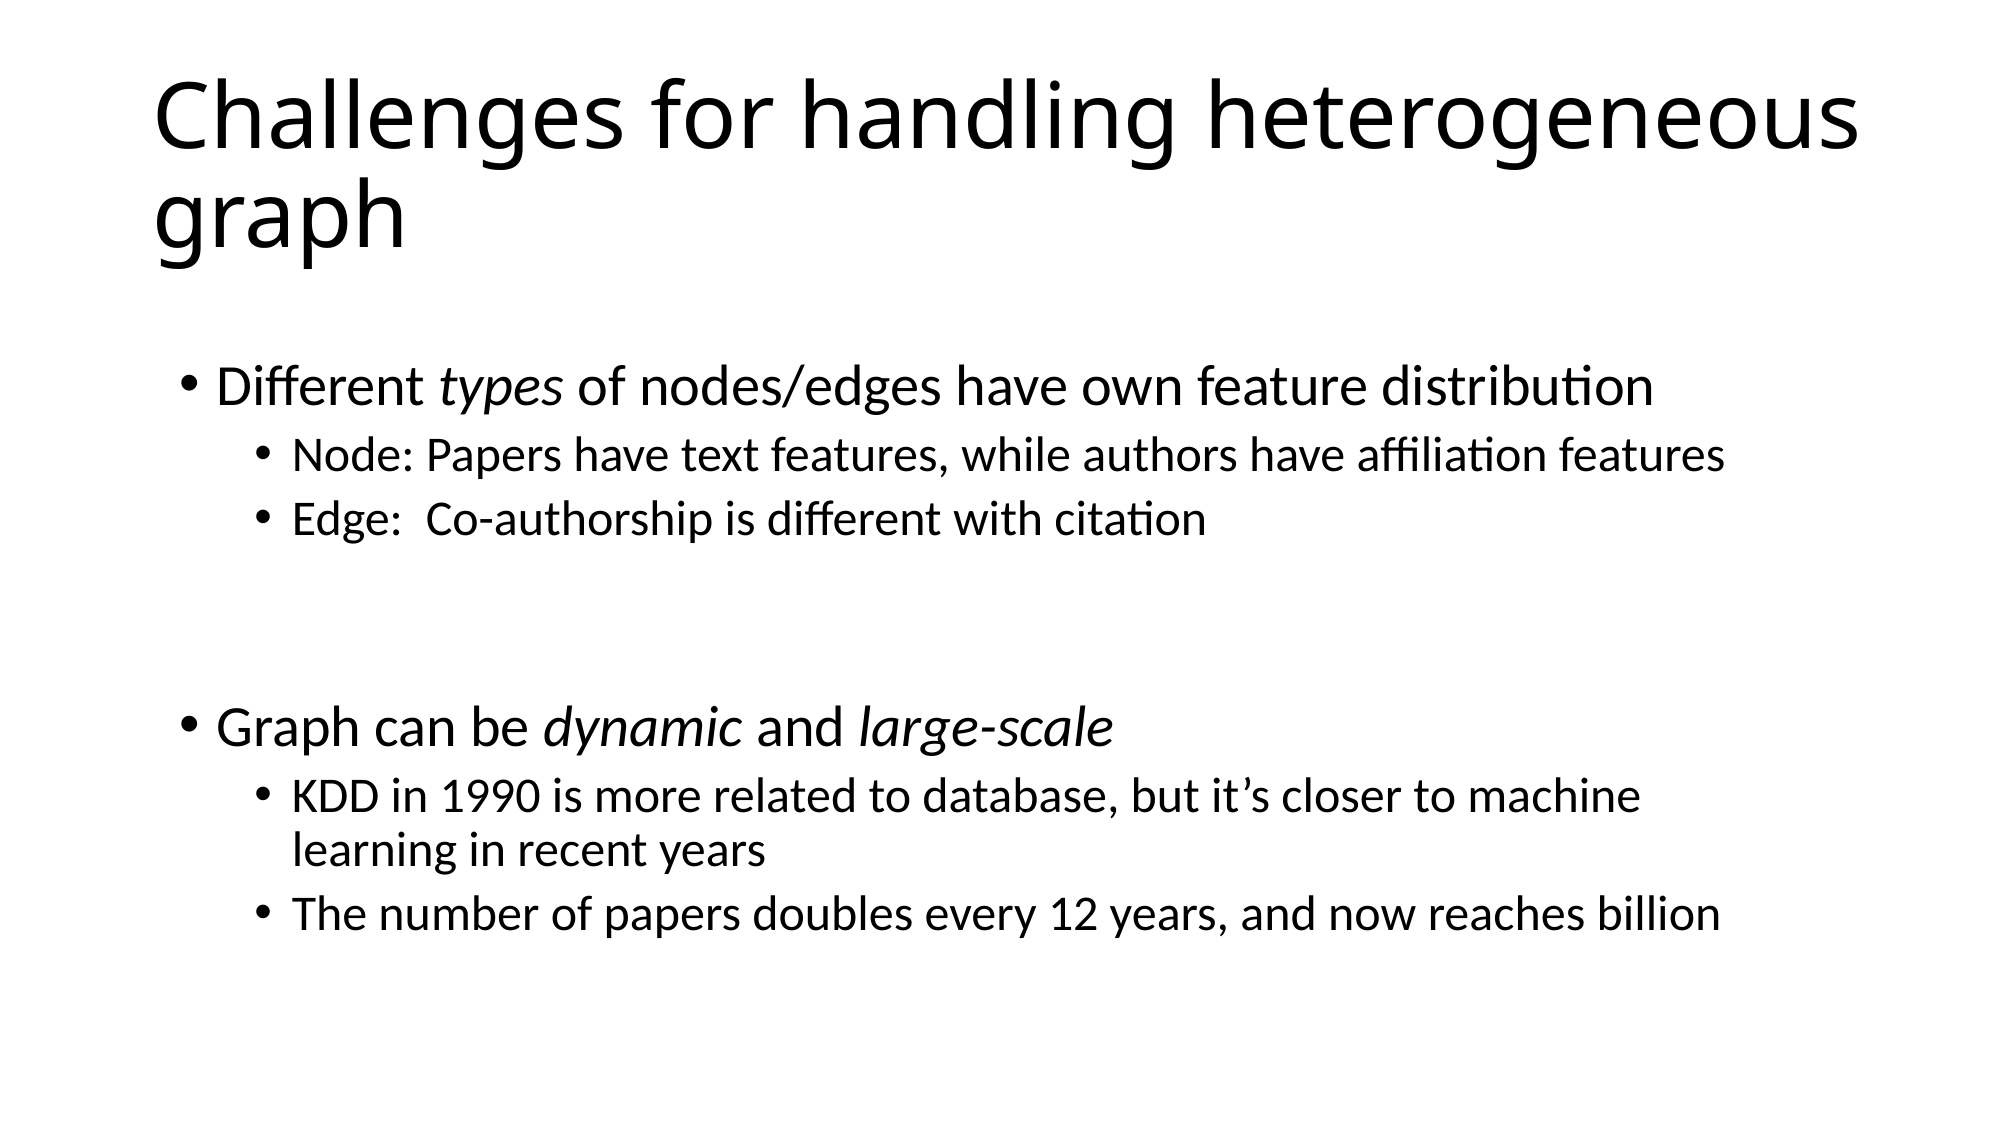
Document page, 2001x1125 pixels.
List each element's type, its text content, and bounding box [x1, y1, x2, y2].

title Challenges for handling heterogeneous graph [137, 59, 1894, 278]
list Different types of nodes/edges have own feature distribution Node: Papers have text features, while authors have affiliation features Edge: Co-authorship is different with citation Graph can be dynamic and large-scale KDD in 1990 is more related to database, but it’s closer to machine learning in recent years The number of papers doubles every 12 years, and now reaches billion [164, 347, 1823, 1037]
